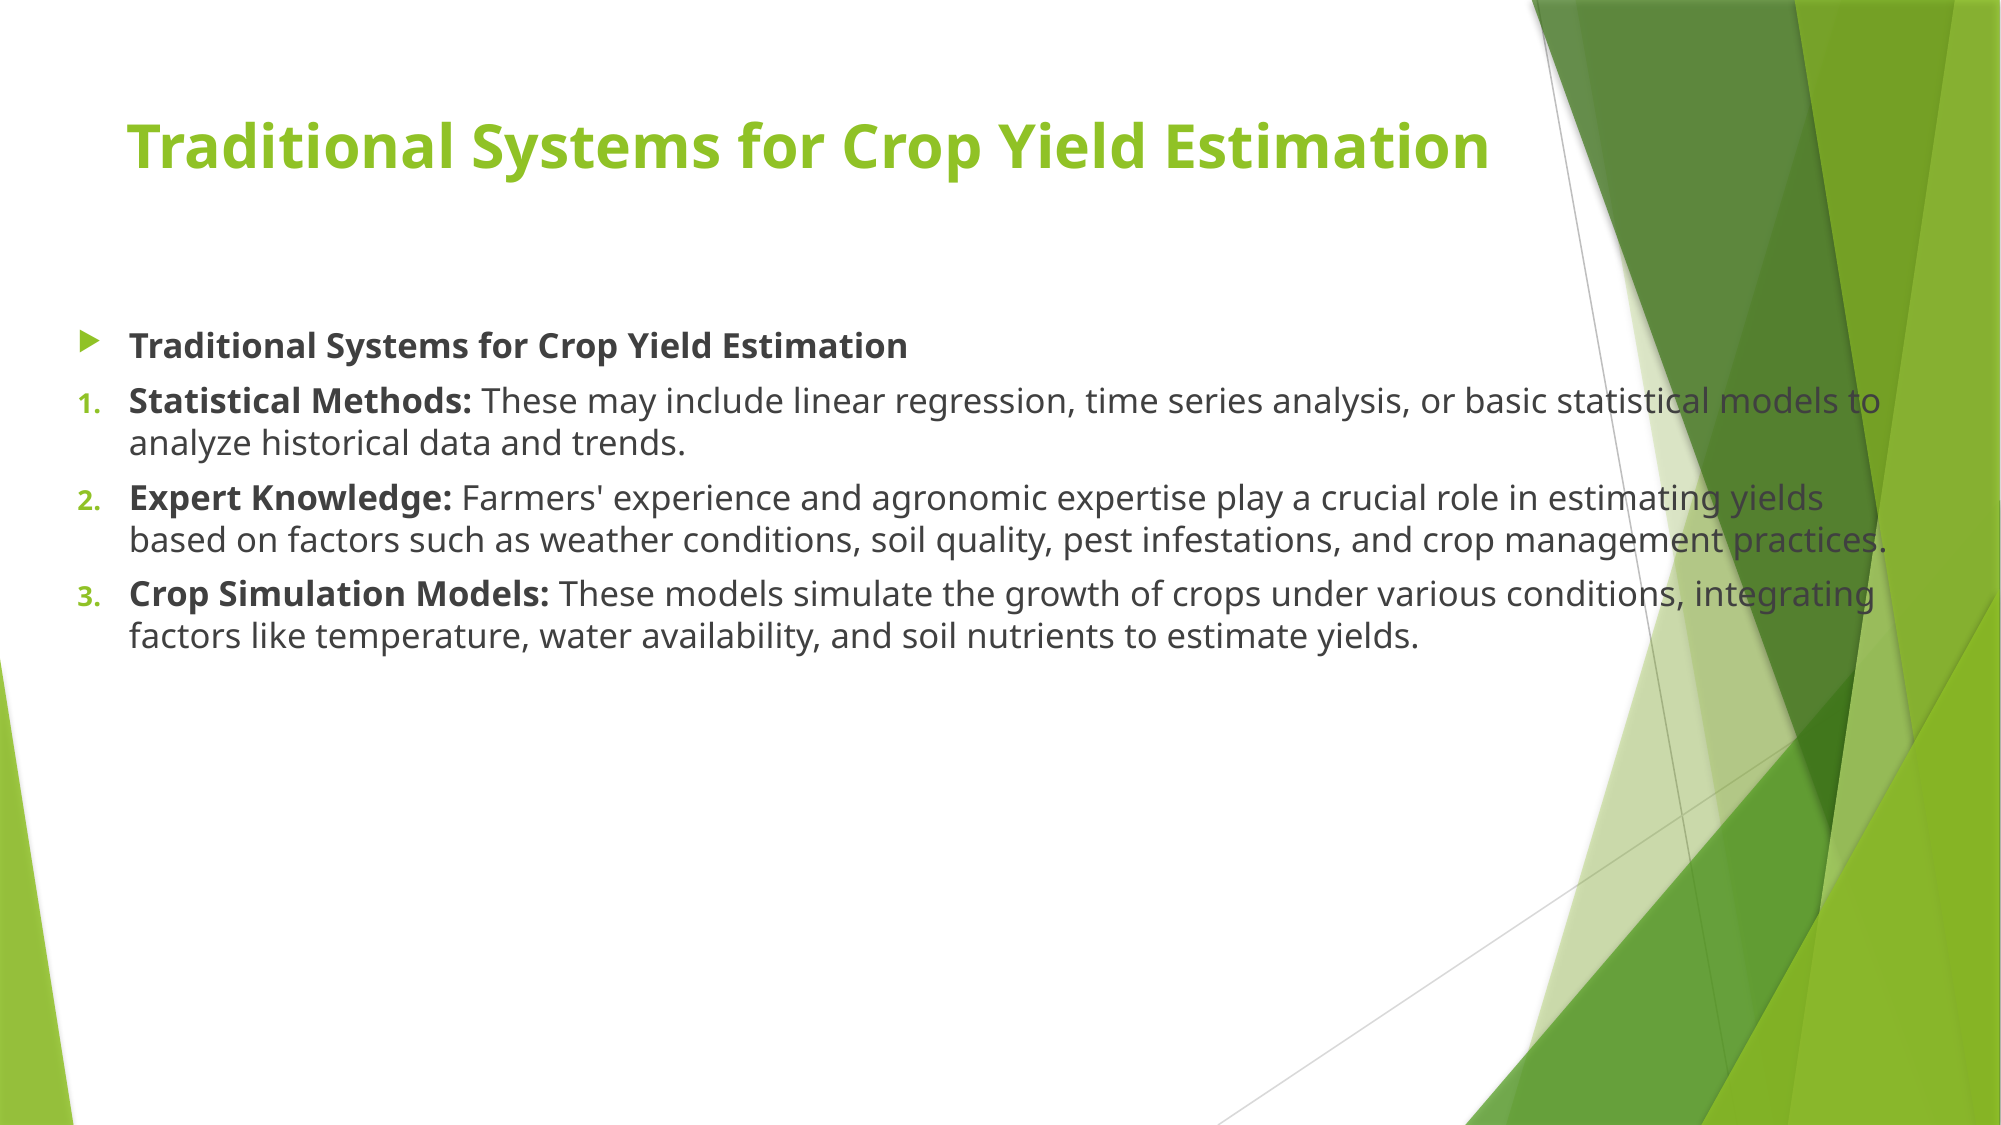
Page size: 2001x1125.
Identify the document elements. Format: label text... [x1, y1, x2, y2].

list Traditional Systems for Crop Yield Estimation Statistical Methods: These may include linear regression, time series analysis, or basic statistical models to analyze historical data and trends. Expert Knowledge: Farmers' experience and agronomic expertise play a crucial role in estimating yields based on factors such as weather conditions, soil quality, pest infestations, and crop management practices. Crop Simulation Models: These models simulate the growth of crops under various conditions, integrating factors like temperature, water availability, and soil nutrients to estimate yields. [62, 316, 1938, 693]
title Traditional Systems for Crop Yield Estimation [111, 99, 1522, 316]
